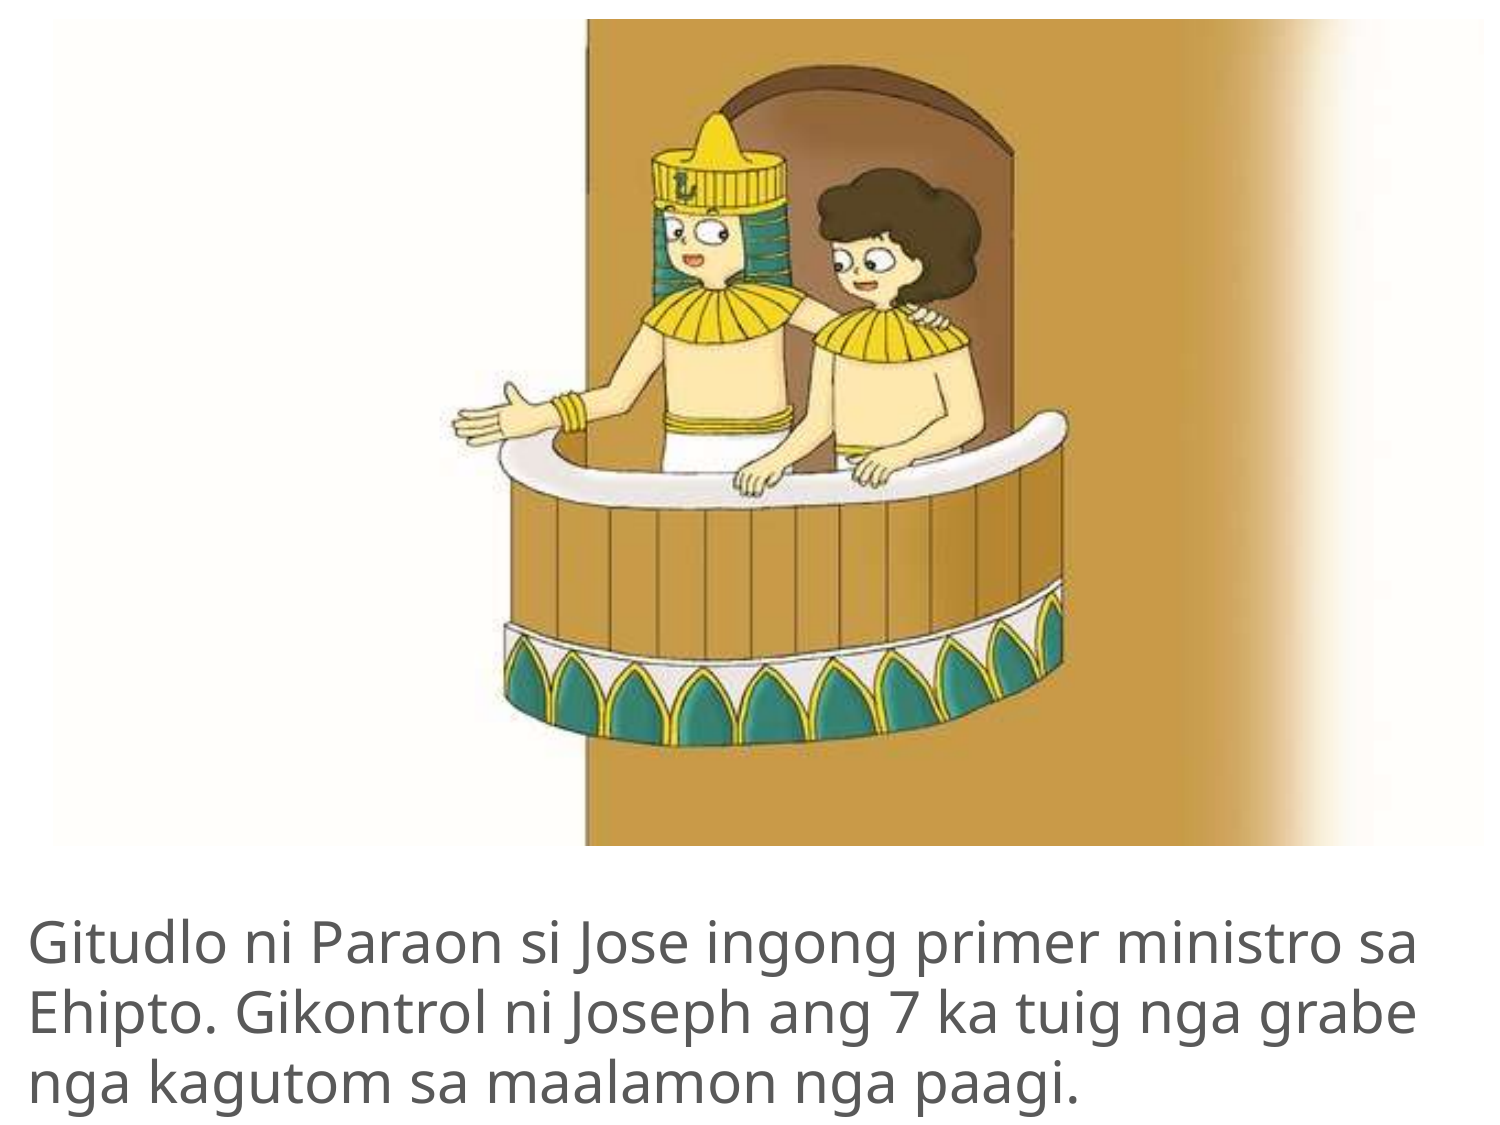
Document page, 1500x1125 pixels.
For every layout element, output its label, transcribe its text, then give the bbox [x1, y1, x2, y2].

picture [52, 18, 1484, 847]
text_box Gitudlo ni Paraon si Jose ingong primer ministro sa Ehipto. Gikontrol ni Joseph ang 7 ka tuig nga grabe nga kagutom sa maalamon nga paagi. [13, 897, 1484, 1123]
